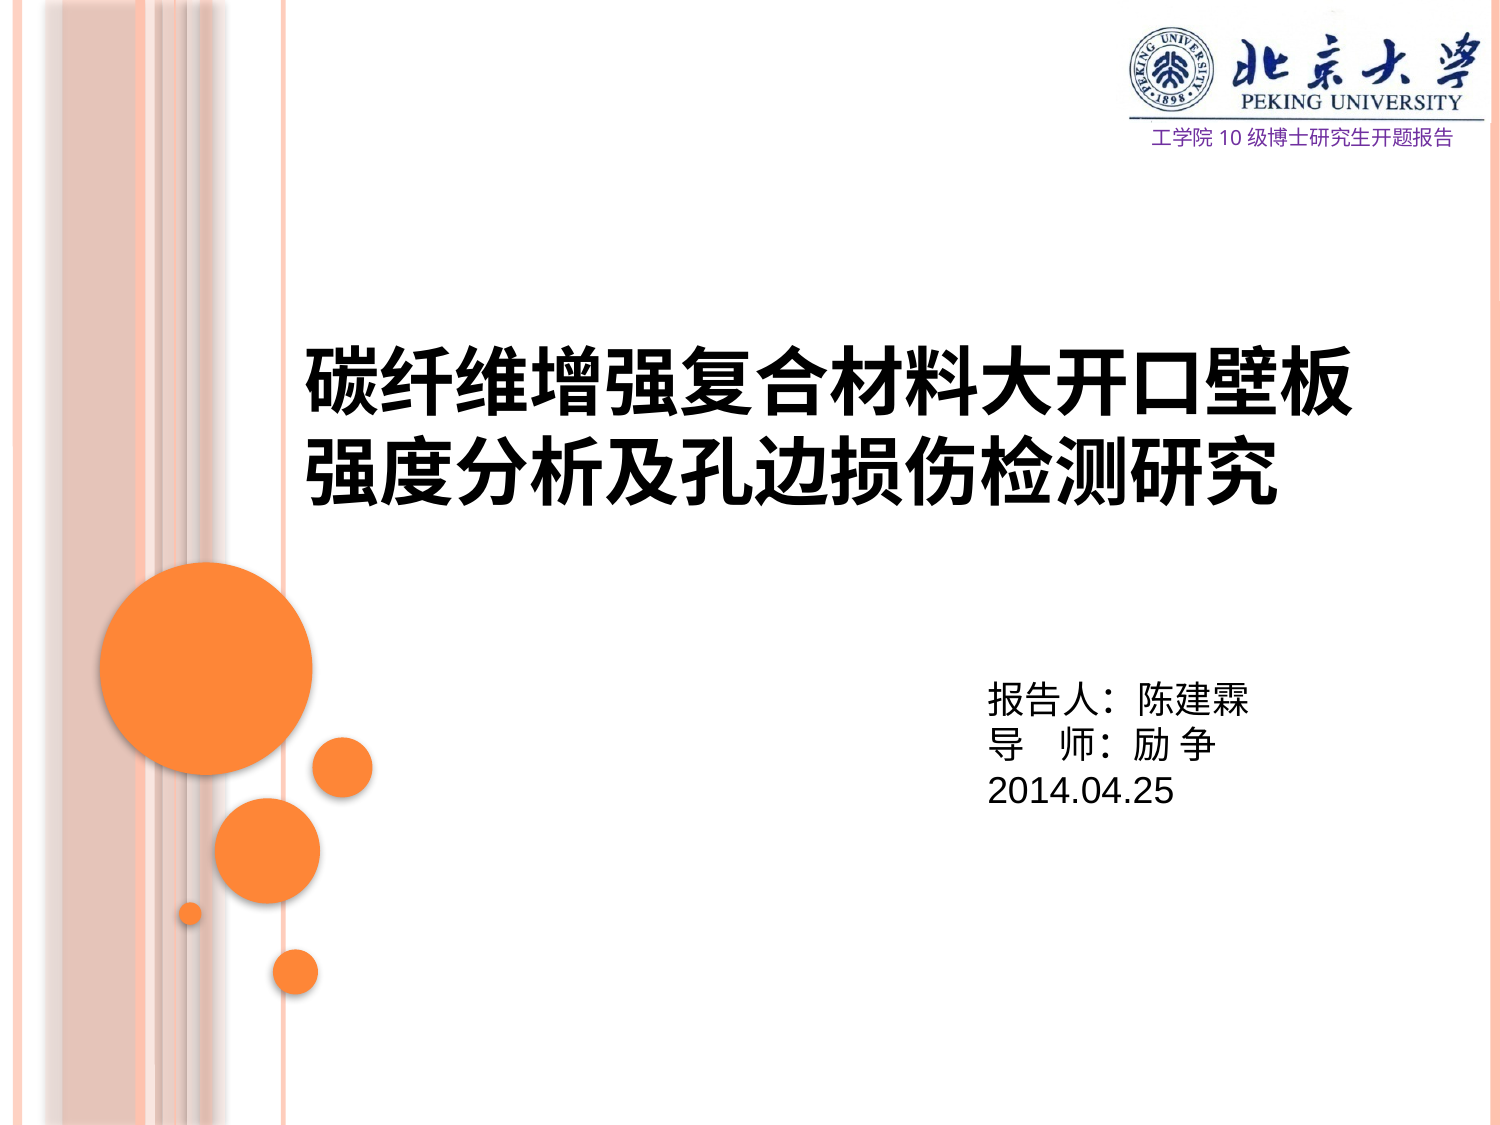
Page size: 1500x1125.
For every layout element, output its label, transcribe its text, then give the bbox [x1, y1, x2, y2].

title 碳纤维增强复合材料大开口壁板强度分析及孔边损伤检测研究 [289, 316, 1372, 558]
text_box 工学院10级博士研究生开题报告 [1136, 117, 1500, 157]
text_box 报告人：陈建霖 导 师：励 争 2014.04.25 [972, 668, 1442, 819]
picture [1116, 0, 1492, 123]
